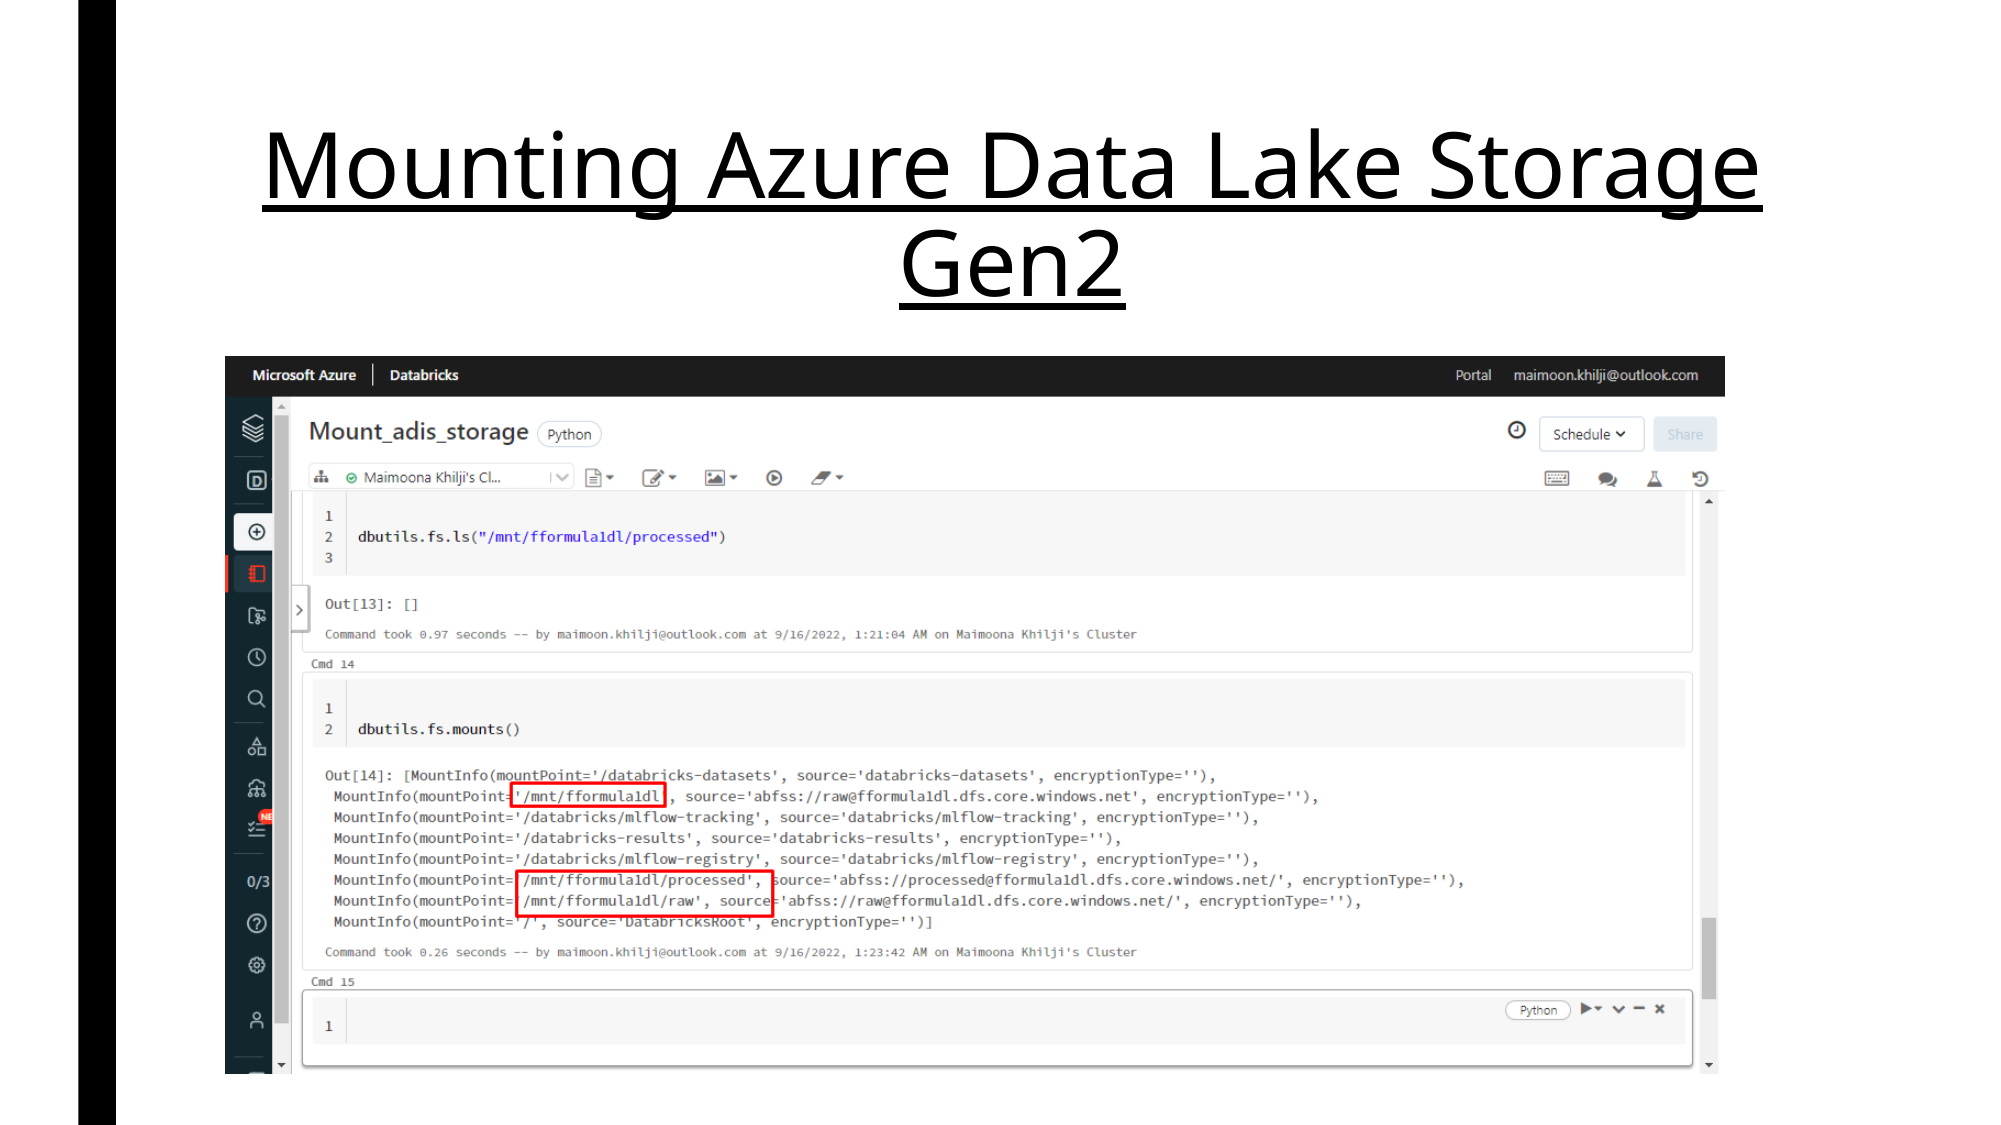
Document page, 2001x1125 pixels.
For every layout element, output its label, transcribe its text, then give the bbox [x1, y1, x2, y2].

picture [224, 356, 1725, 1074]
title Mounting Azure Data Lake Storage Gen2 [225, 112, 1800, 357]
